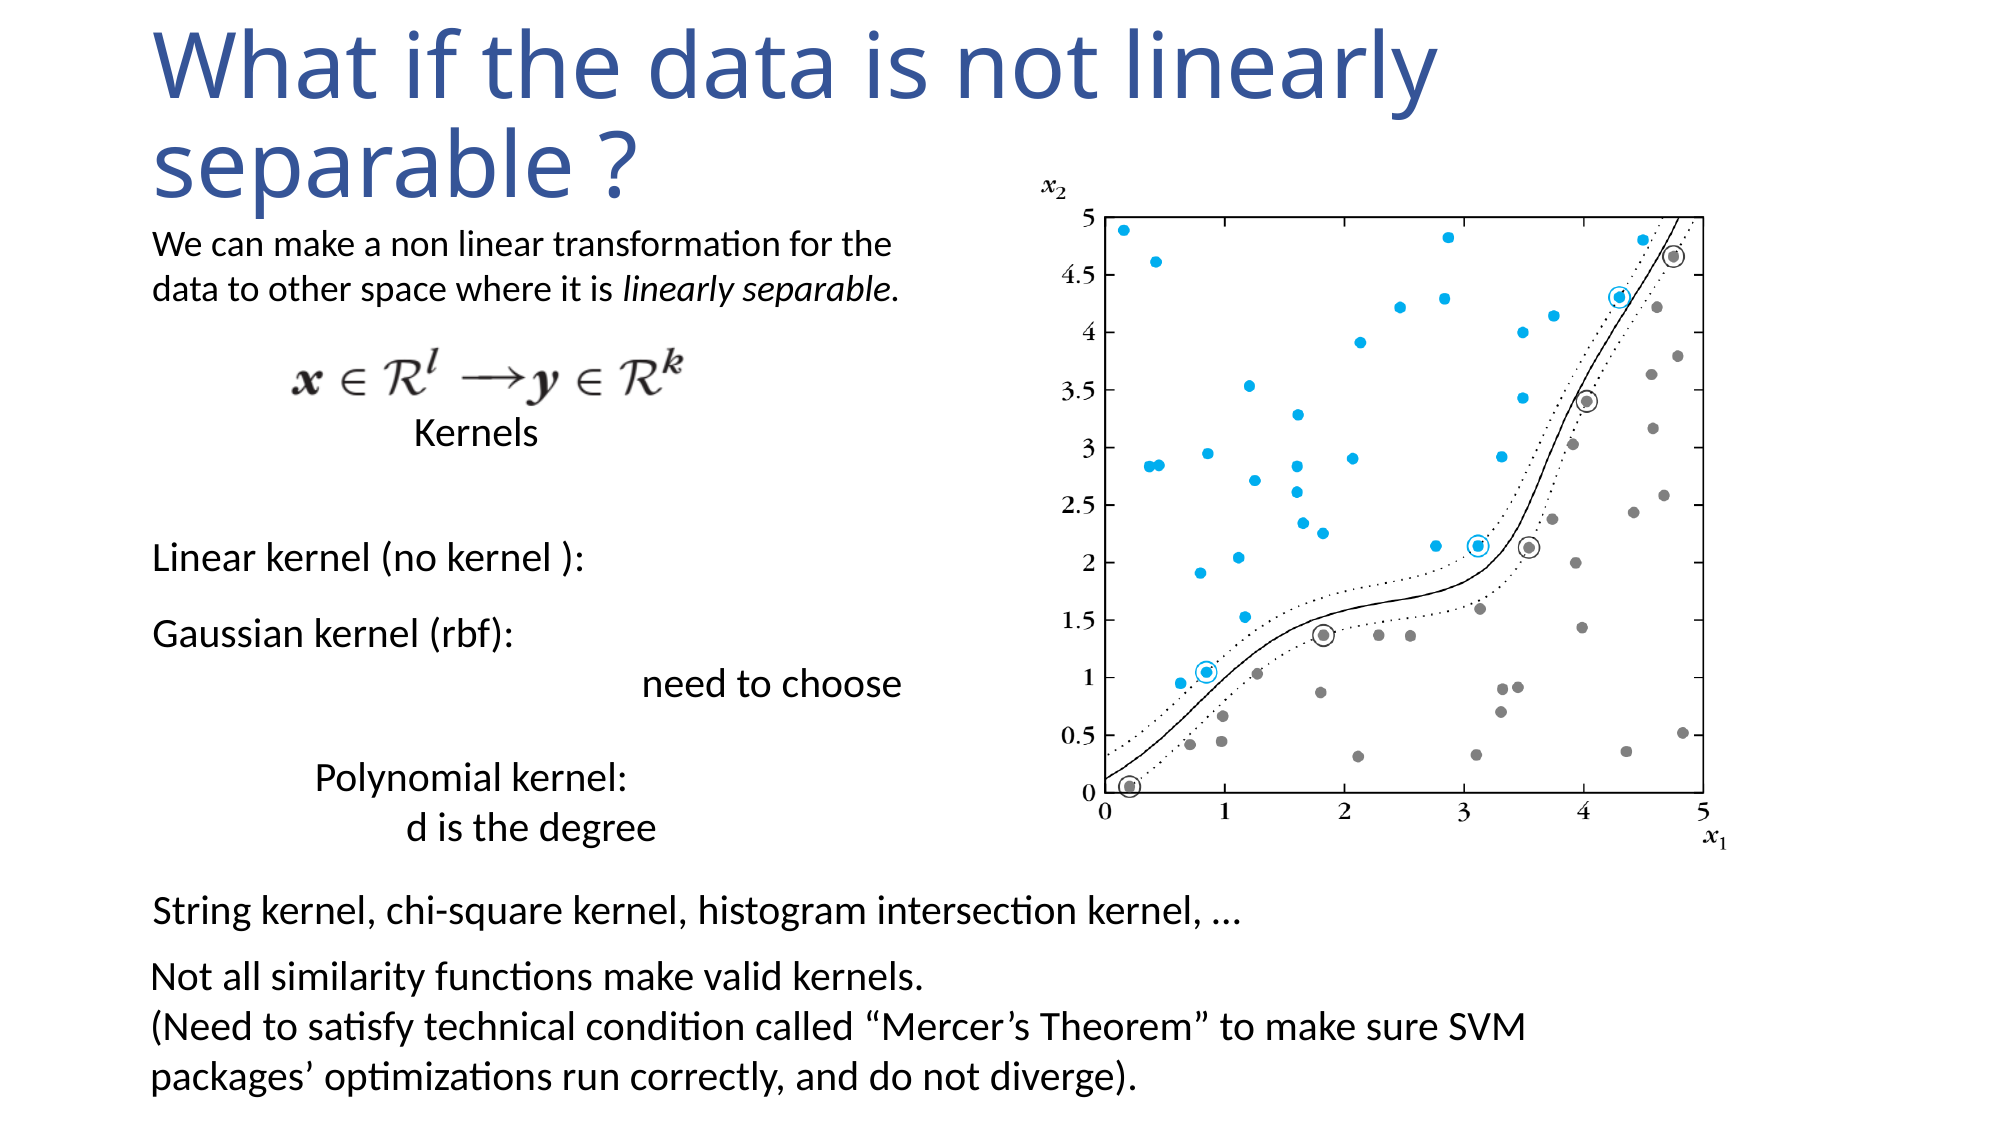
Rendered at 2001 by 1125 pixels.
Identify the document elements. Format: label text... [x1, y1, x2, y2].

text_box Kernels [399, 439, 584, 462]
text_box Not all similarity functions make valid kernels. (Need to satisfy technical condition called “Mercer’s Theorem” to make sure SVM packages’ optimizations run correctly, and do not diverge). [135, 941, 1602, 1107]
title What if the data is not linearly separable ? [137, 59, 1863, 177]
text_box We can make a non linear transformation for the data to other space where it is linearly separable. [137, 211, 974, 317]
text_box String kernel, chi-square kernel, histogram intersection kernel, … [63, 875, 1674, 941]
picture [251, 323, 705, 439]
picture [1031, 174, 1744, 863]
